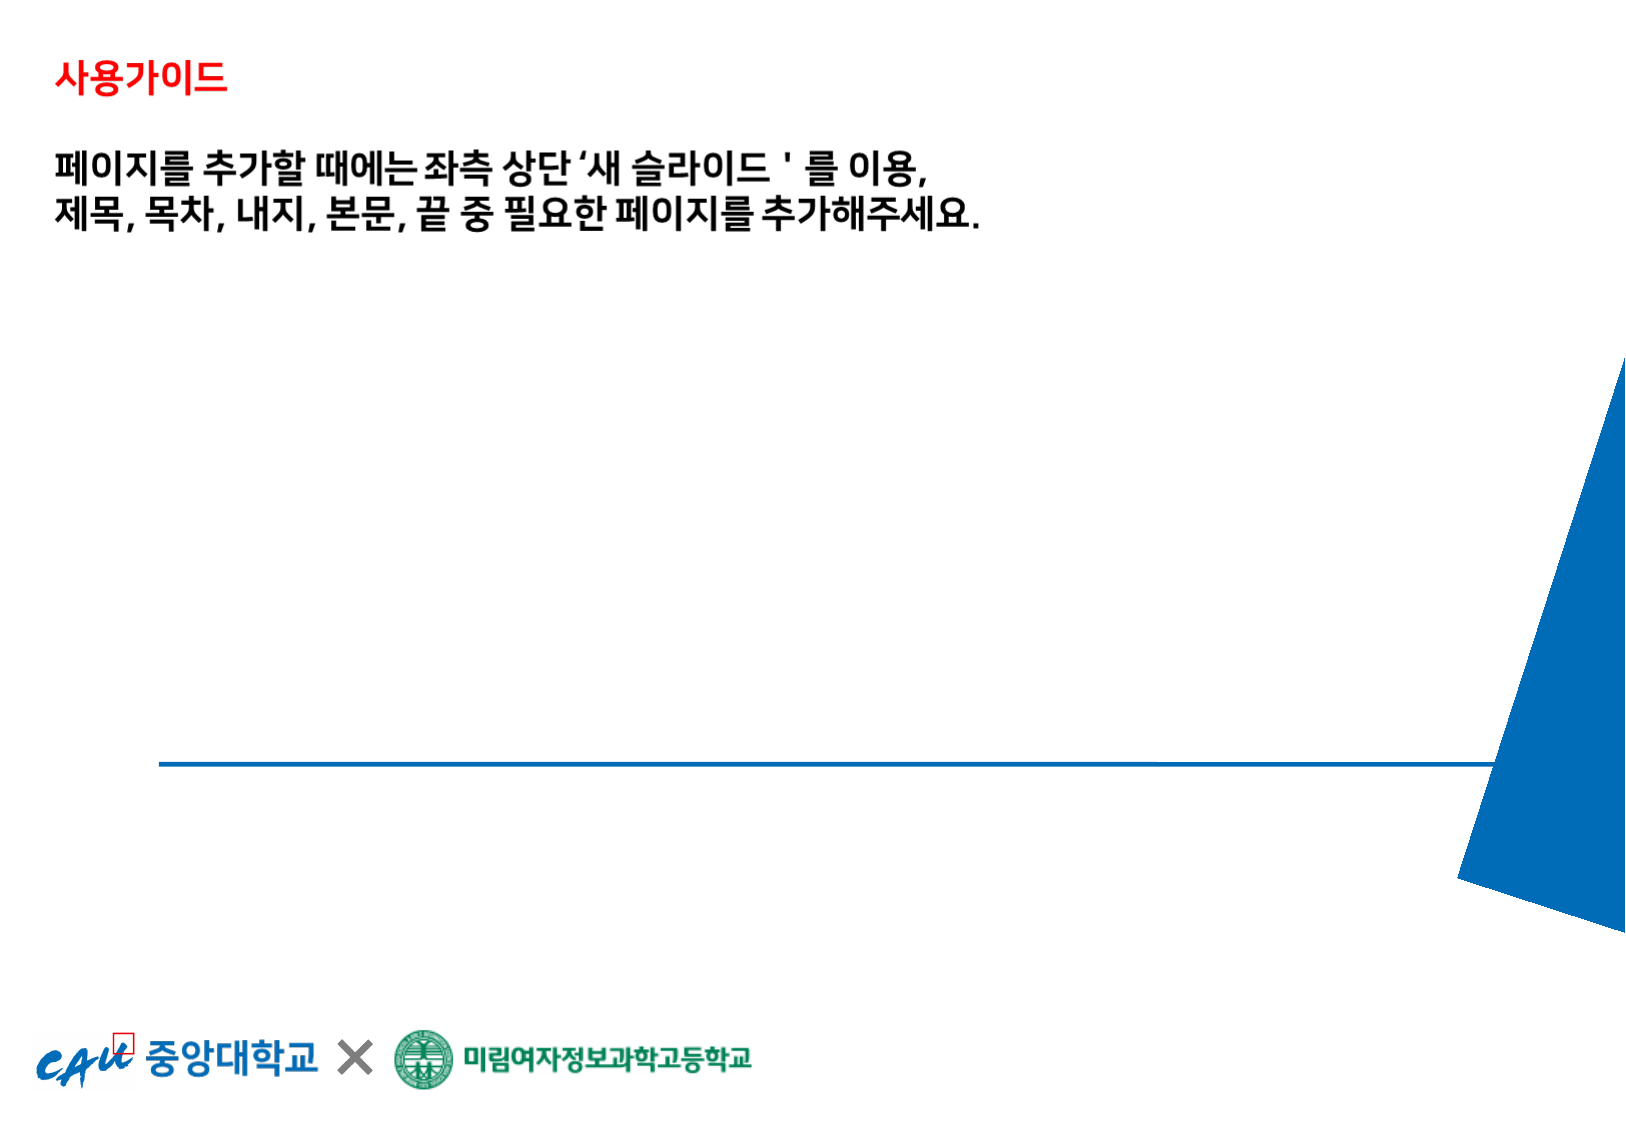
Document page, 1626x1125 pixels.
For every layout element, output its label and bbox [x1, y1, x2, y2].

picture [31, 43, 1005, 260]
picture [33, 1021, 762, 1105]
